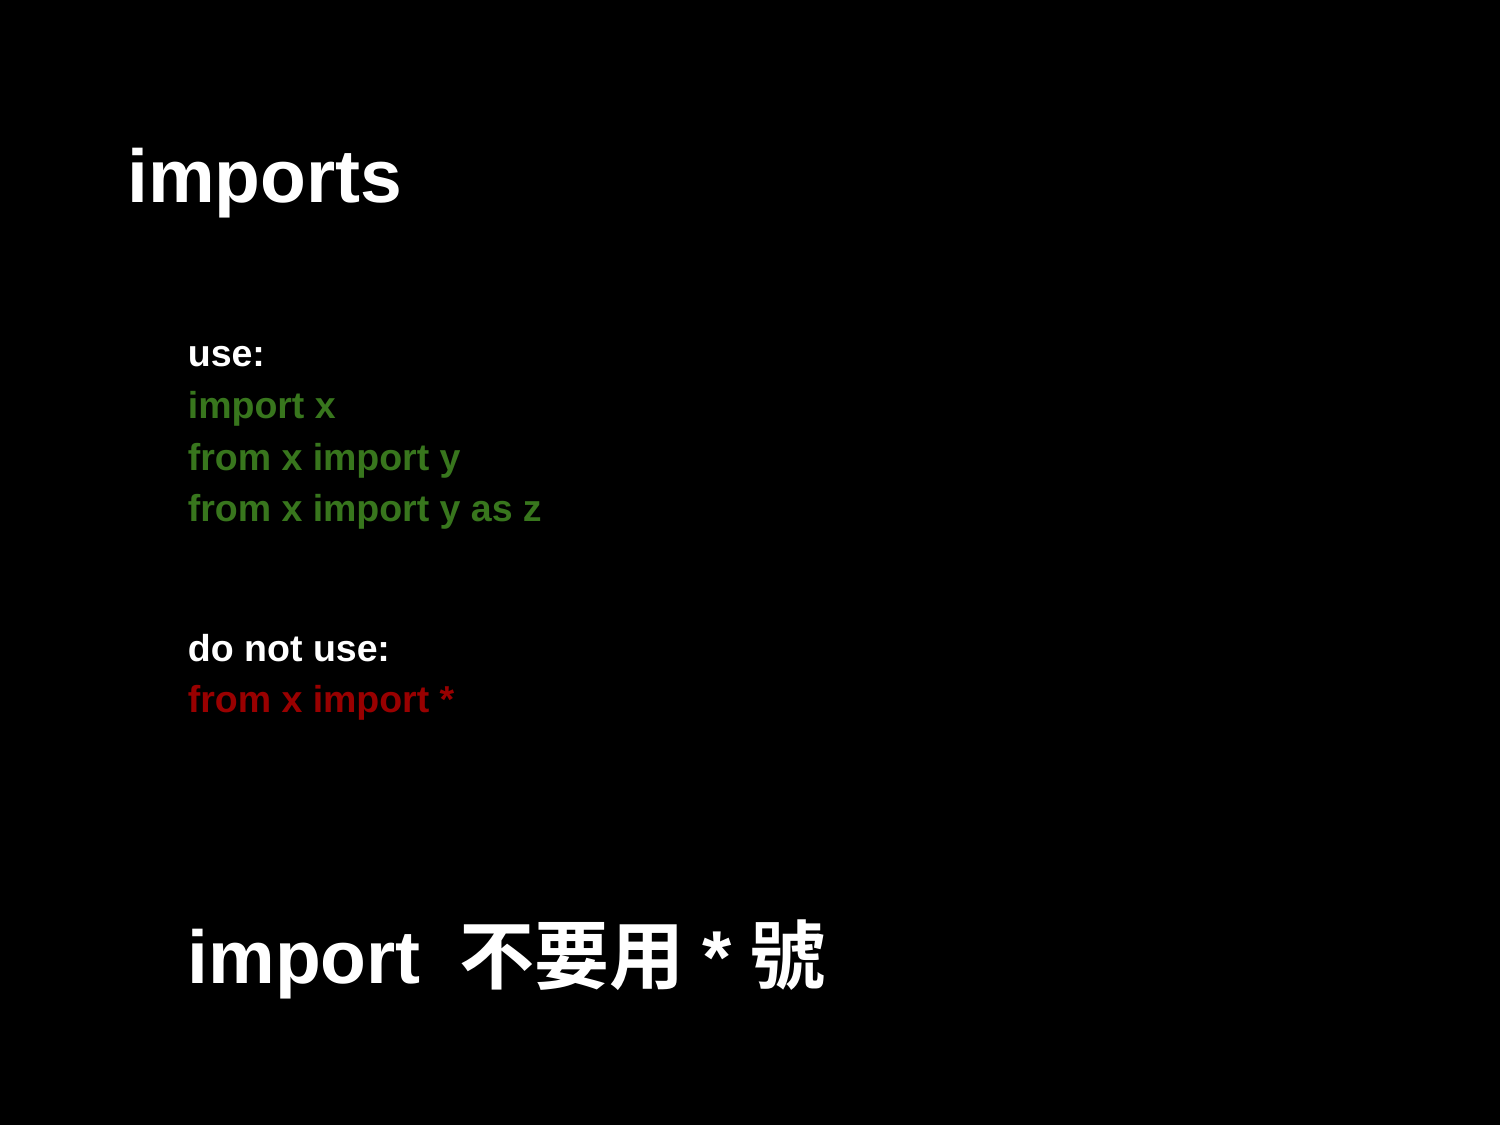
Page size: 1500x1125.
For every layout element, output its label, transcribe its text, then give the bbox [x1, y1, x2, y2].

title imports [75, 45, 1425, 233]
list use: import x from x import y from x import y as z do not use: from x import * import 不要用*號 [75, 262, 1425, 1078]
